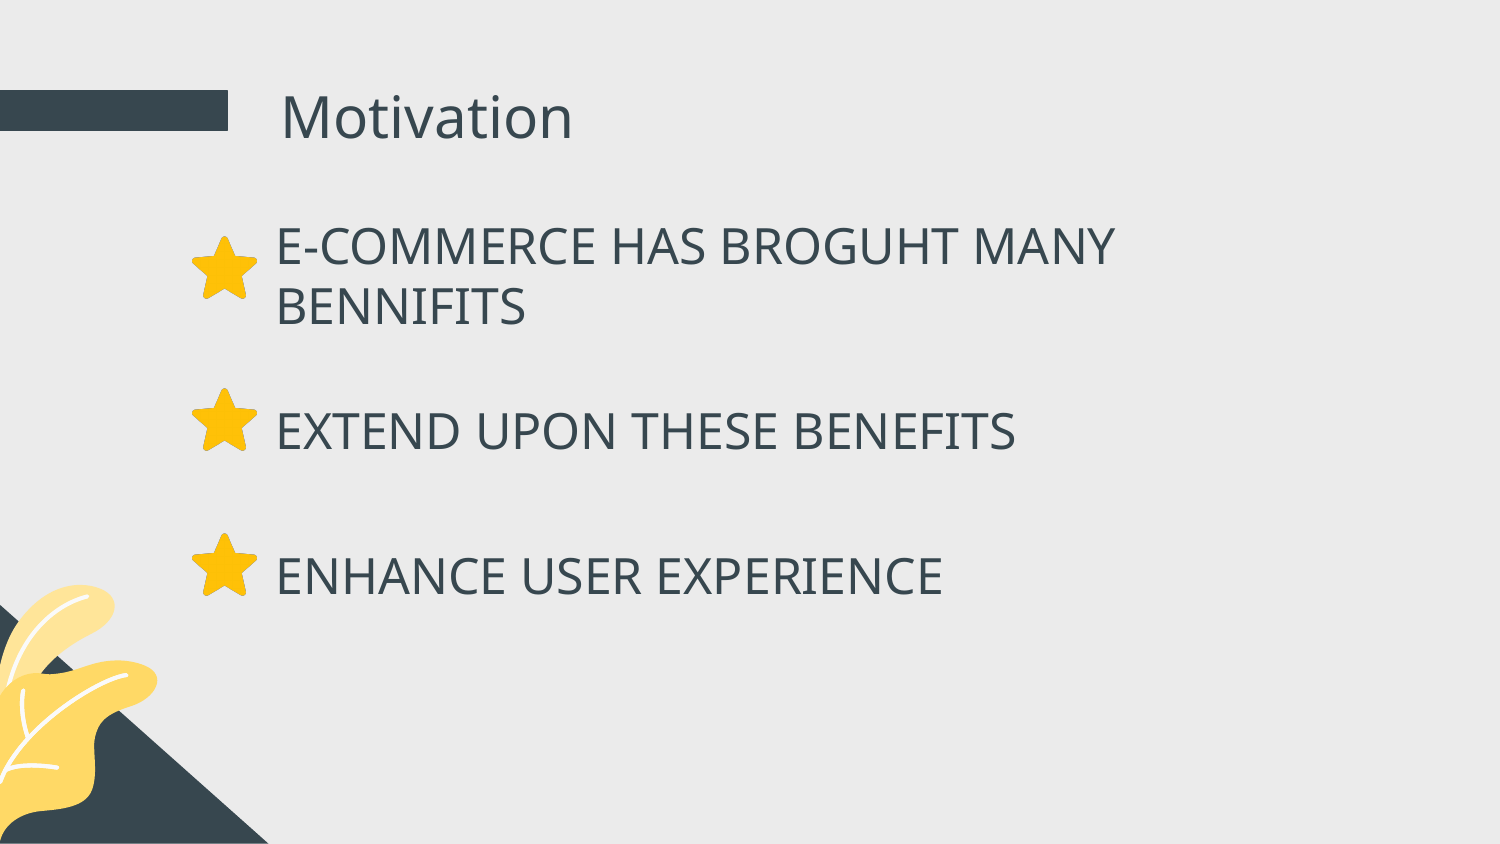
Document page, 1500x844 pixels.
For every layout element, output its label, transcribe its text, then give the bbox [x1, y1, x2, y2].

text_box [0, 584, 170, 841]
text_box EXTEND UPON THESE BENEFITS [234, 375, 1308, 440]
subtitle E-COMMERCE HAS BROGUHT MANY BENNIFITS [256, 242, 1298, 307]
text_box ENHANCE USER EXPERIENCE [234, 520, 1266, 585]
picture [192, 235, 257, 300]
picture [192, 387, 257, 452]
title Motivation [115, 54, 1308, 138]
picture [192, 532, 257, 597]
